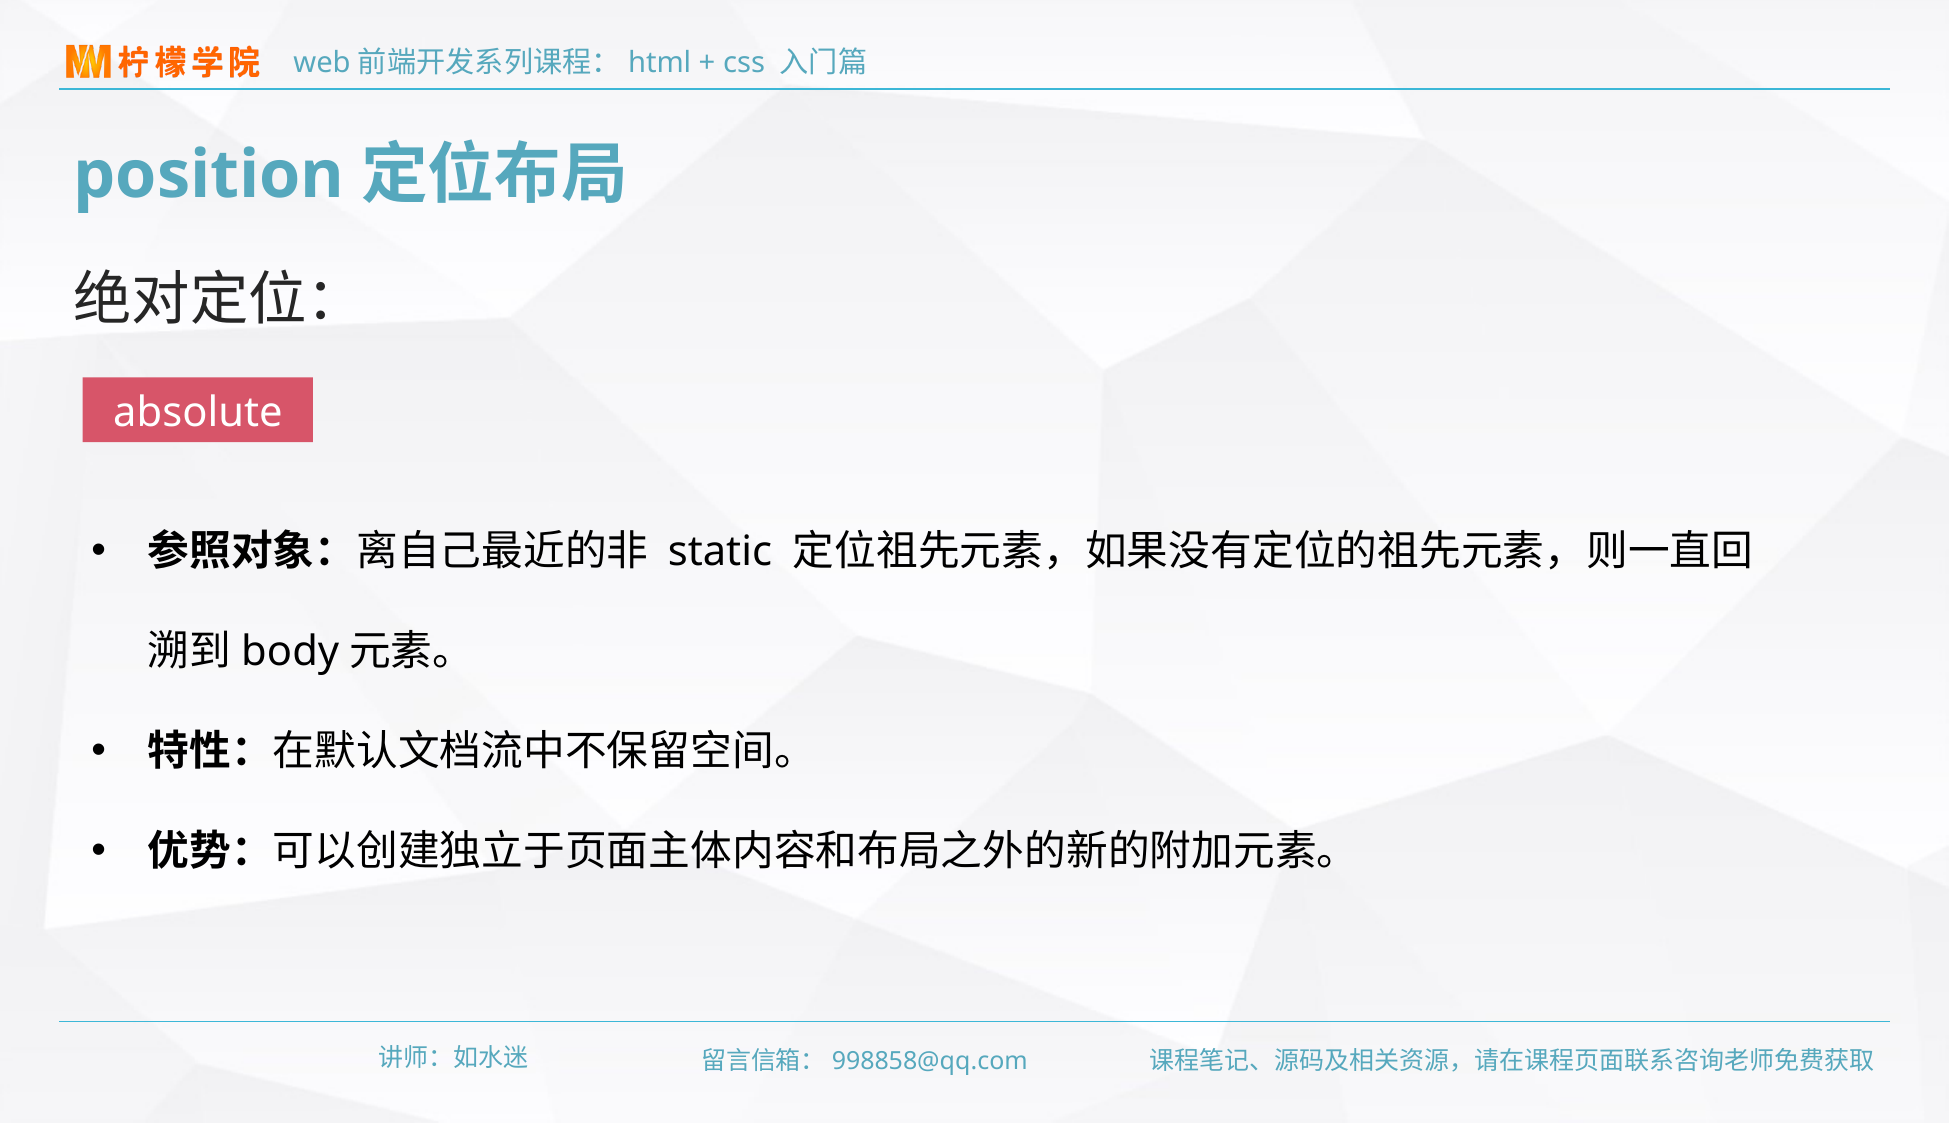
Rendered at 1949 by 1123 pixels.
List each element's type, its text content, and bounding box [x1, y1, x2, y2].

text_box 参照对象：离自己最近的非 static 定位祖先元素，如果没有定位的祖先元素，则一直回溯到body元素。 特性：在默认文档流中不保留空间。 优势：可以创建独立于页面主体内容和布局之外的新的附加元素。 [76, 466, 1790, 882]
text_box position定位布局 [59, 123, 1890, 219]
picture [0, 0, 1949, 1123]
text_box 绝对定位： [59, 253, 1058, 339]
text_box absolute [82, 377, 313, 443]
